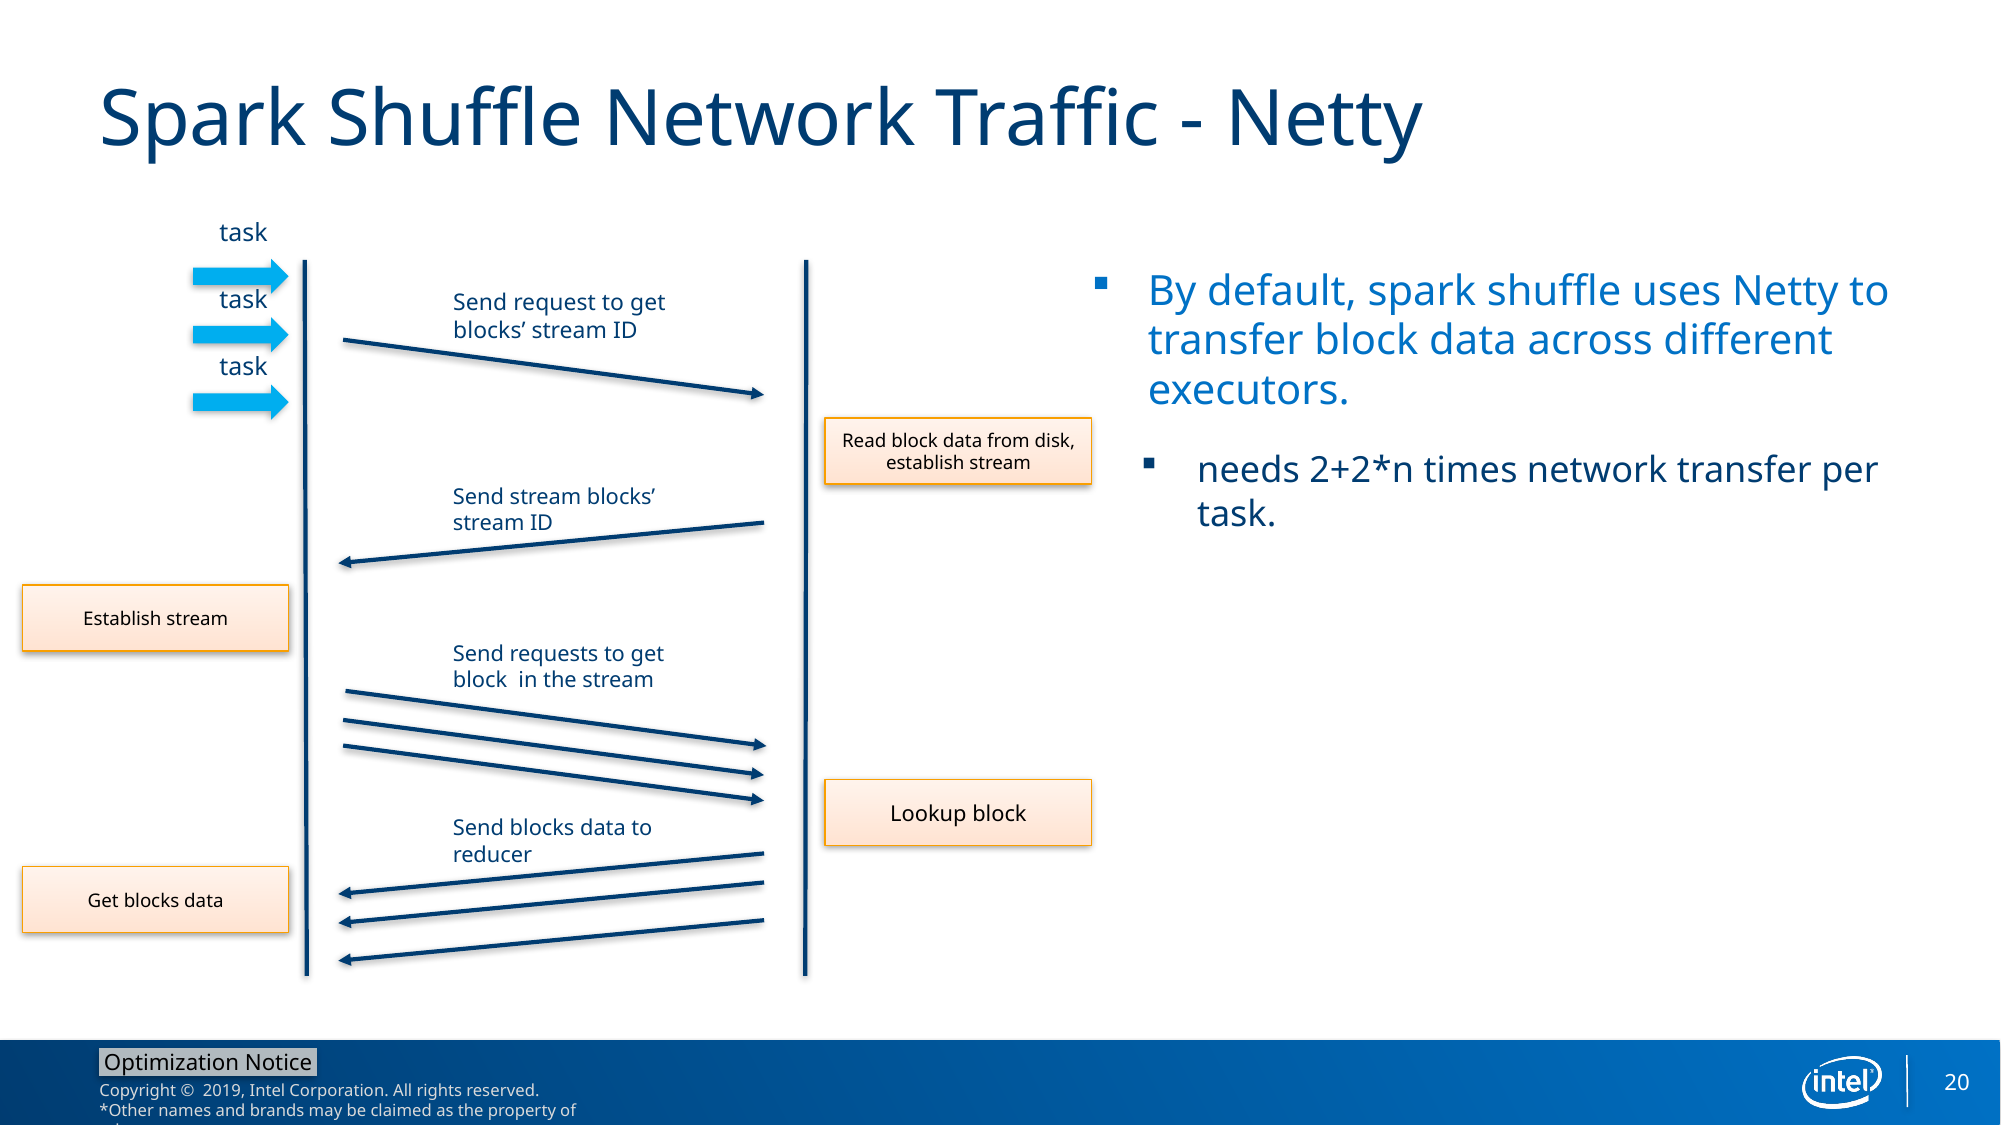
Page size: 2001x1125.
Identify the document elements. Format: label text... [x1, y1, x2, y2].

picture [1802, 1056, 1882, 1109]
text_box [22, 216, 1092, 977]
list By default, spark shuffle uses Netty to transfer block data across different executors. needs 2+2*n times network transfer per task. [1091, 263, 1900, 1013]
slide_number 20 [1907, 1053, 1970, 1114]
title Spark Shuffle Network Traffic - Netty [99, 67, 1900, 258]
